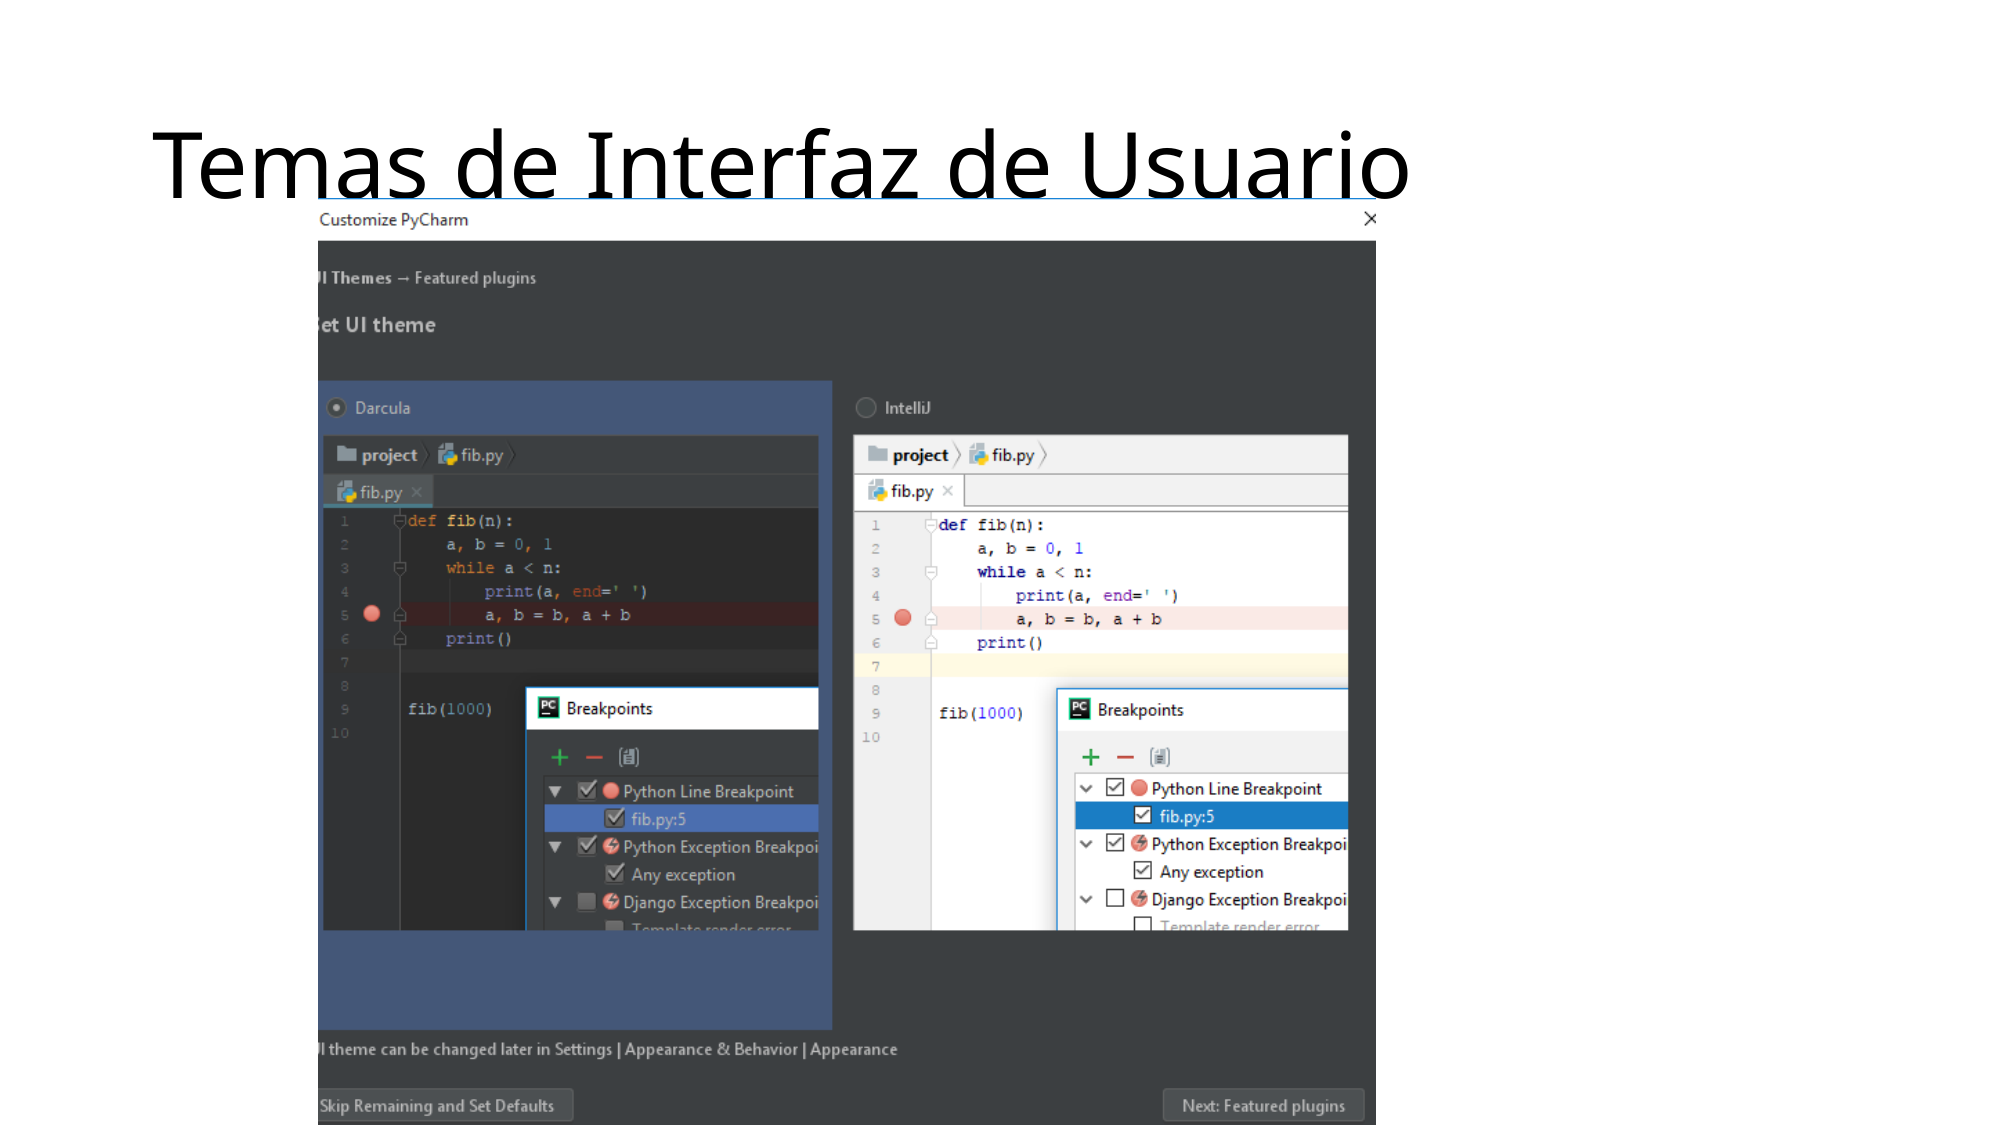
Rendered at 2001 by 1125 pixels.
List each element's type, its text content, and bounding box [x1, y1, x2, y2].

title Temas de Interfaz de Usuario [137, 59, 1863, 278]
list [318, 198, 1376, 1125]
